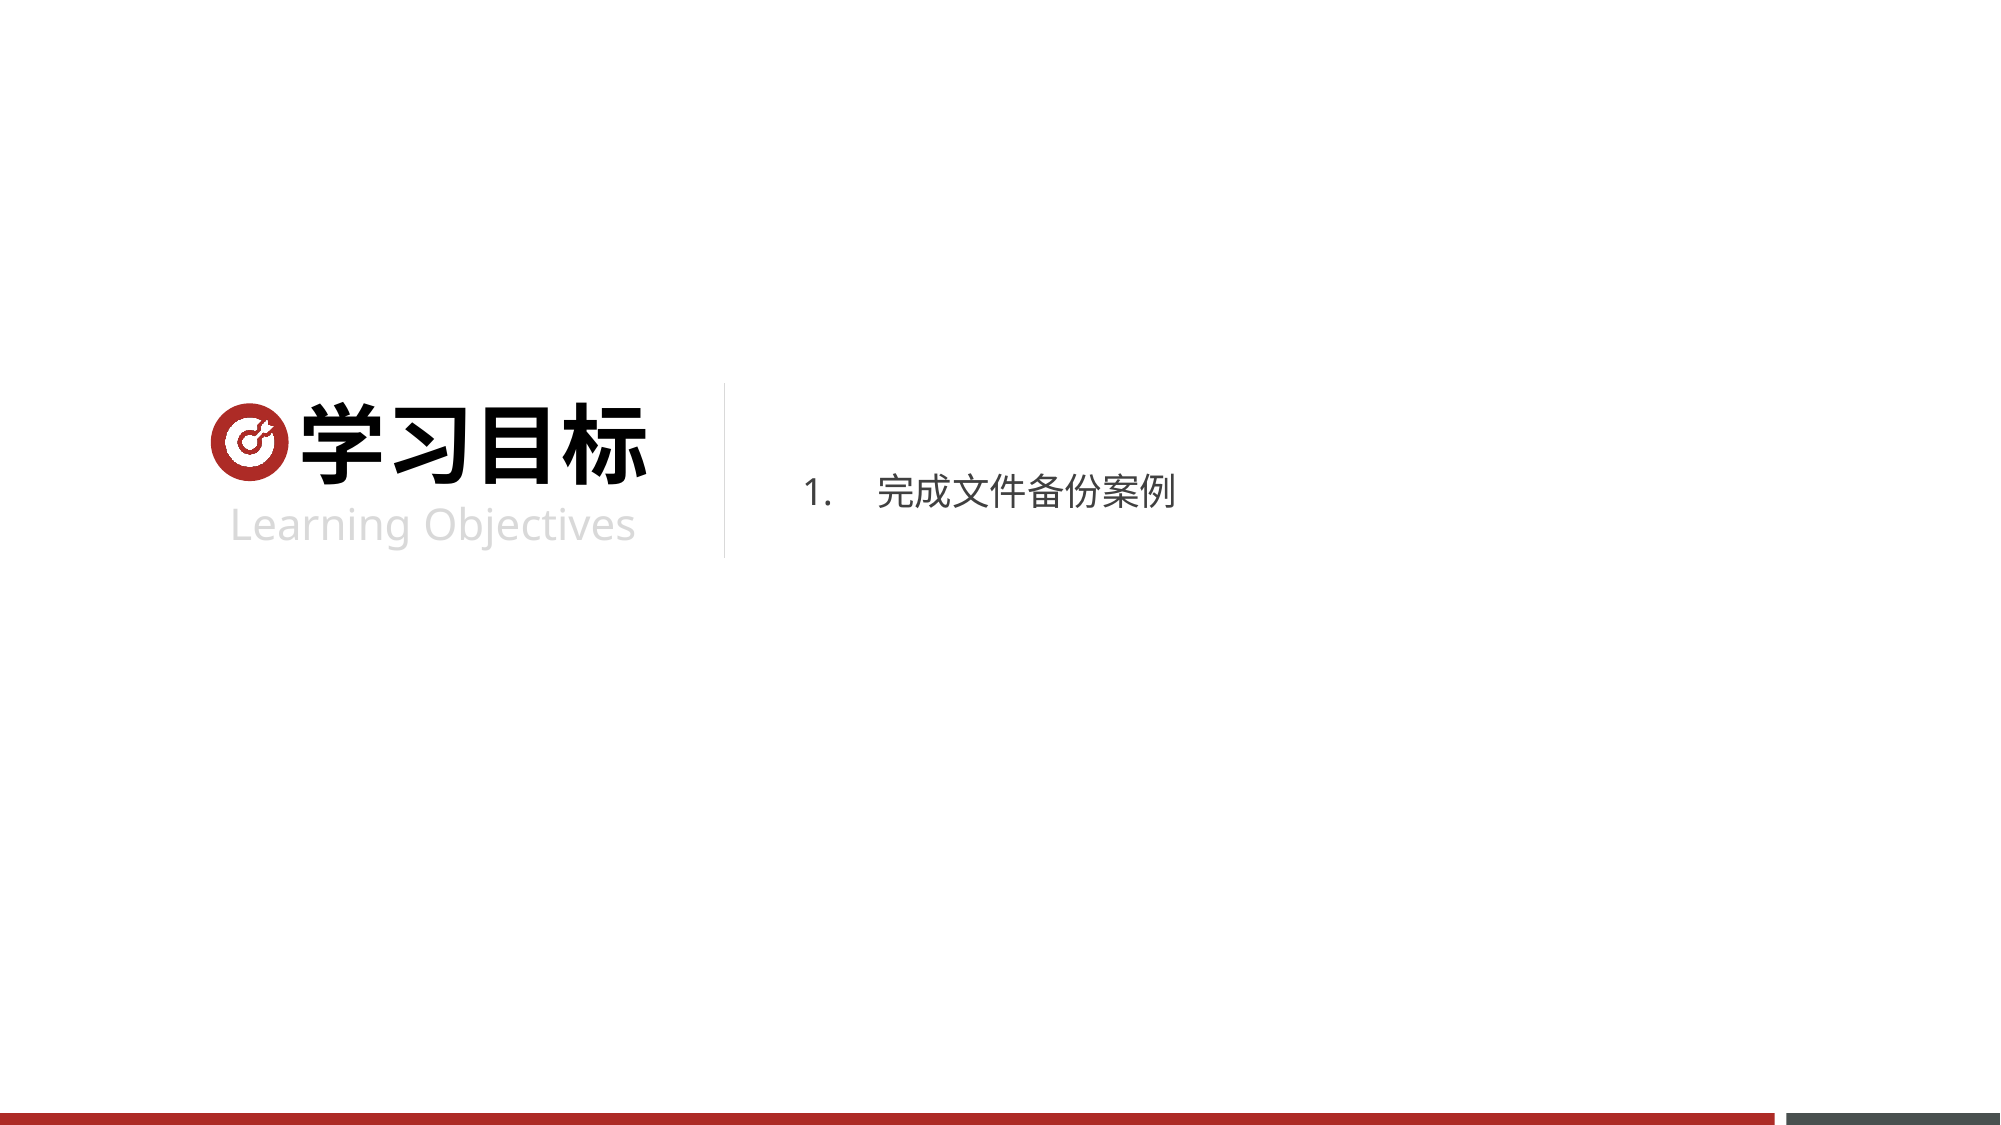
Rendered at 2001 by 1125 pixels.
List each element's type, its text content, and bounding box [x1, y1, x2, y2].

list 完成文件备份案例 [787, 69, 1879, 866]
picture [216, 408, 283, 476]
